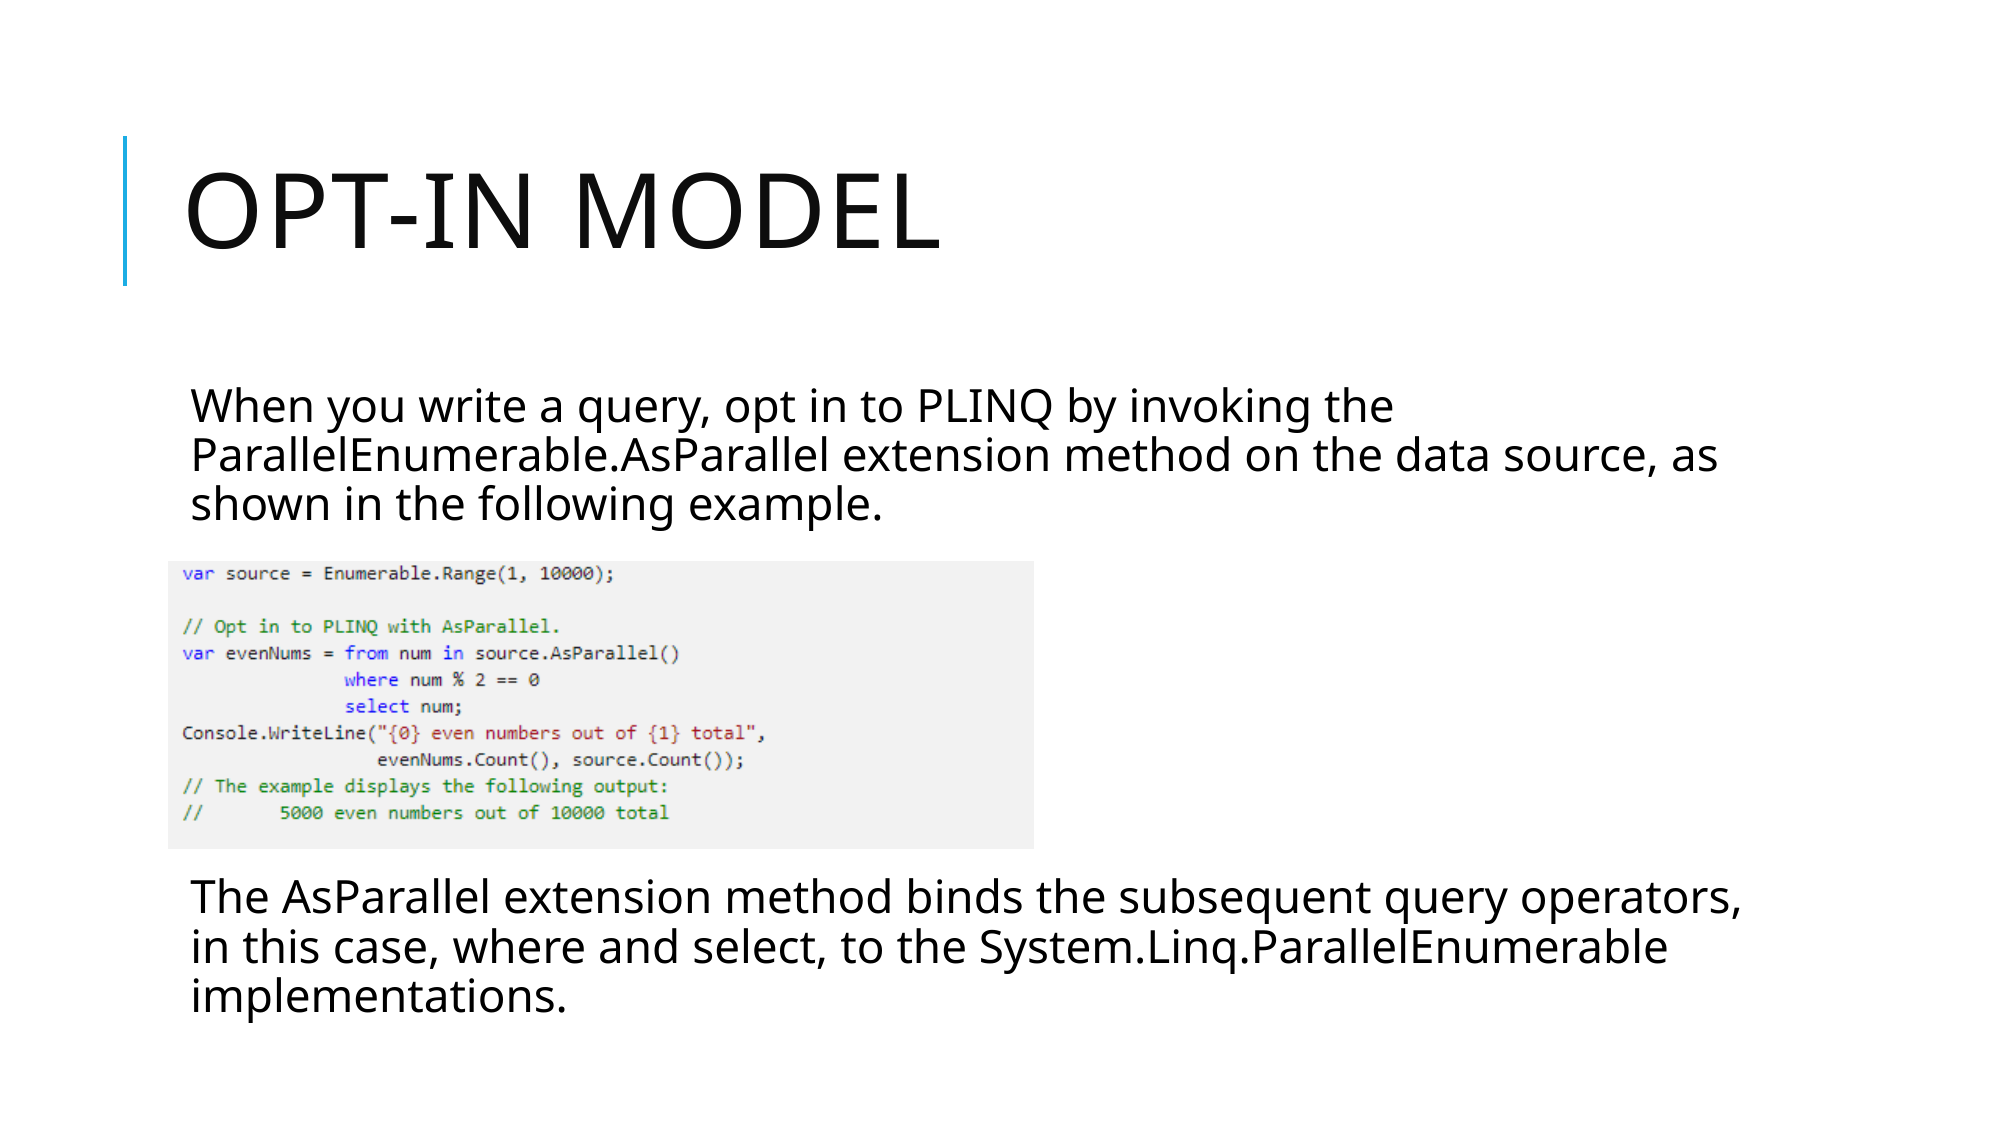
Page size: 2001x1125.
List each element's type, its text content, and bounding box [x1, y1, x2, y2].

title Opt-in model [168, 96, 1763, 342]
picture [167, 560, 1034, 849]
list When you write a query, opt in to PLINQ by invoking the ParallelEnumerable.AsParallel extension method on the data source, as shown in the following example. The AsParallel extension method binds the subsequent query operators, in this case, where and select, to the System.Linq.ParallelEnumerable implementations. [168, 375, 1763, 1035]
